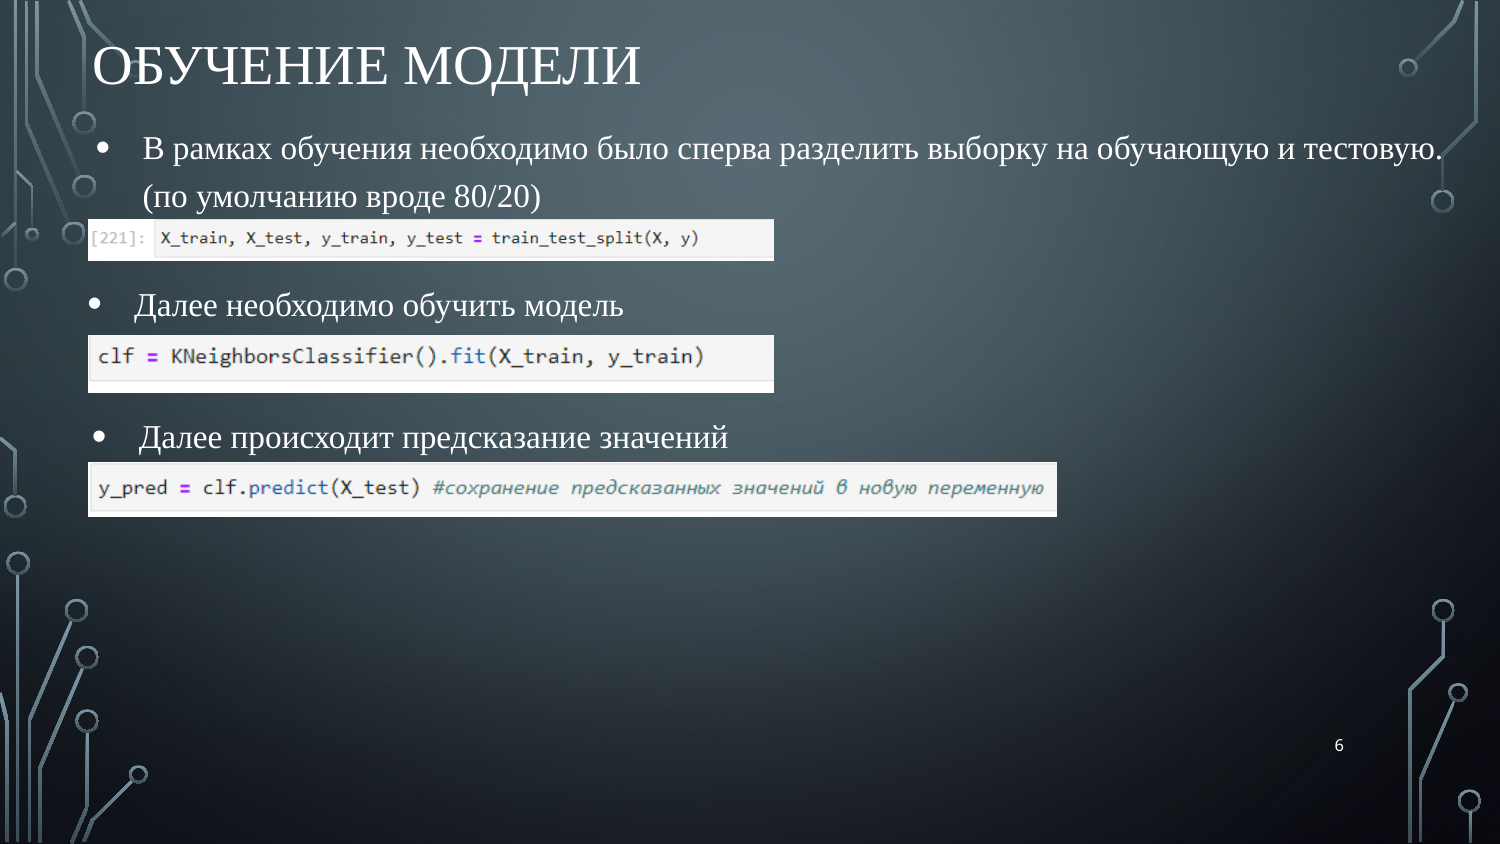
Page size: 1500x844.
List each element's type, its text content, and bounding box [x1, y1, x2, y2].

slide_number 6 [1264, 723, 1360, 769]
text_box В рамках обучения необходимо было сперва разделить выборку на обучающую и тестовую. (по умолчанию вроде 80/20) [80, 111, 1469, 222]
picture [88, 462, 1057, 517]
text_box Далее происходит предсказание значений [77, 400, 745, 463]
text_box Далее необходимо обучить модель [72, 268, 640, 331]
picture [88, 219, 774, 261]
picture [88, 335, 774, 393]
title Обучение модели [78, 20, 1428, 113]
